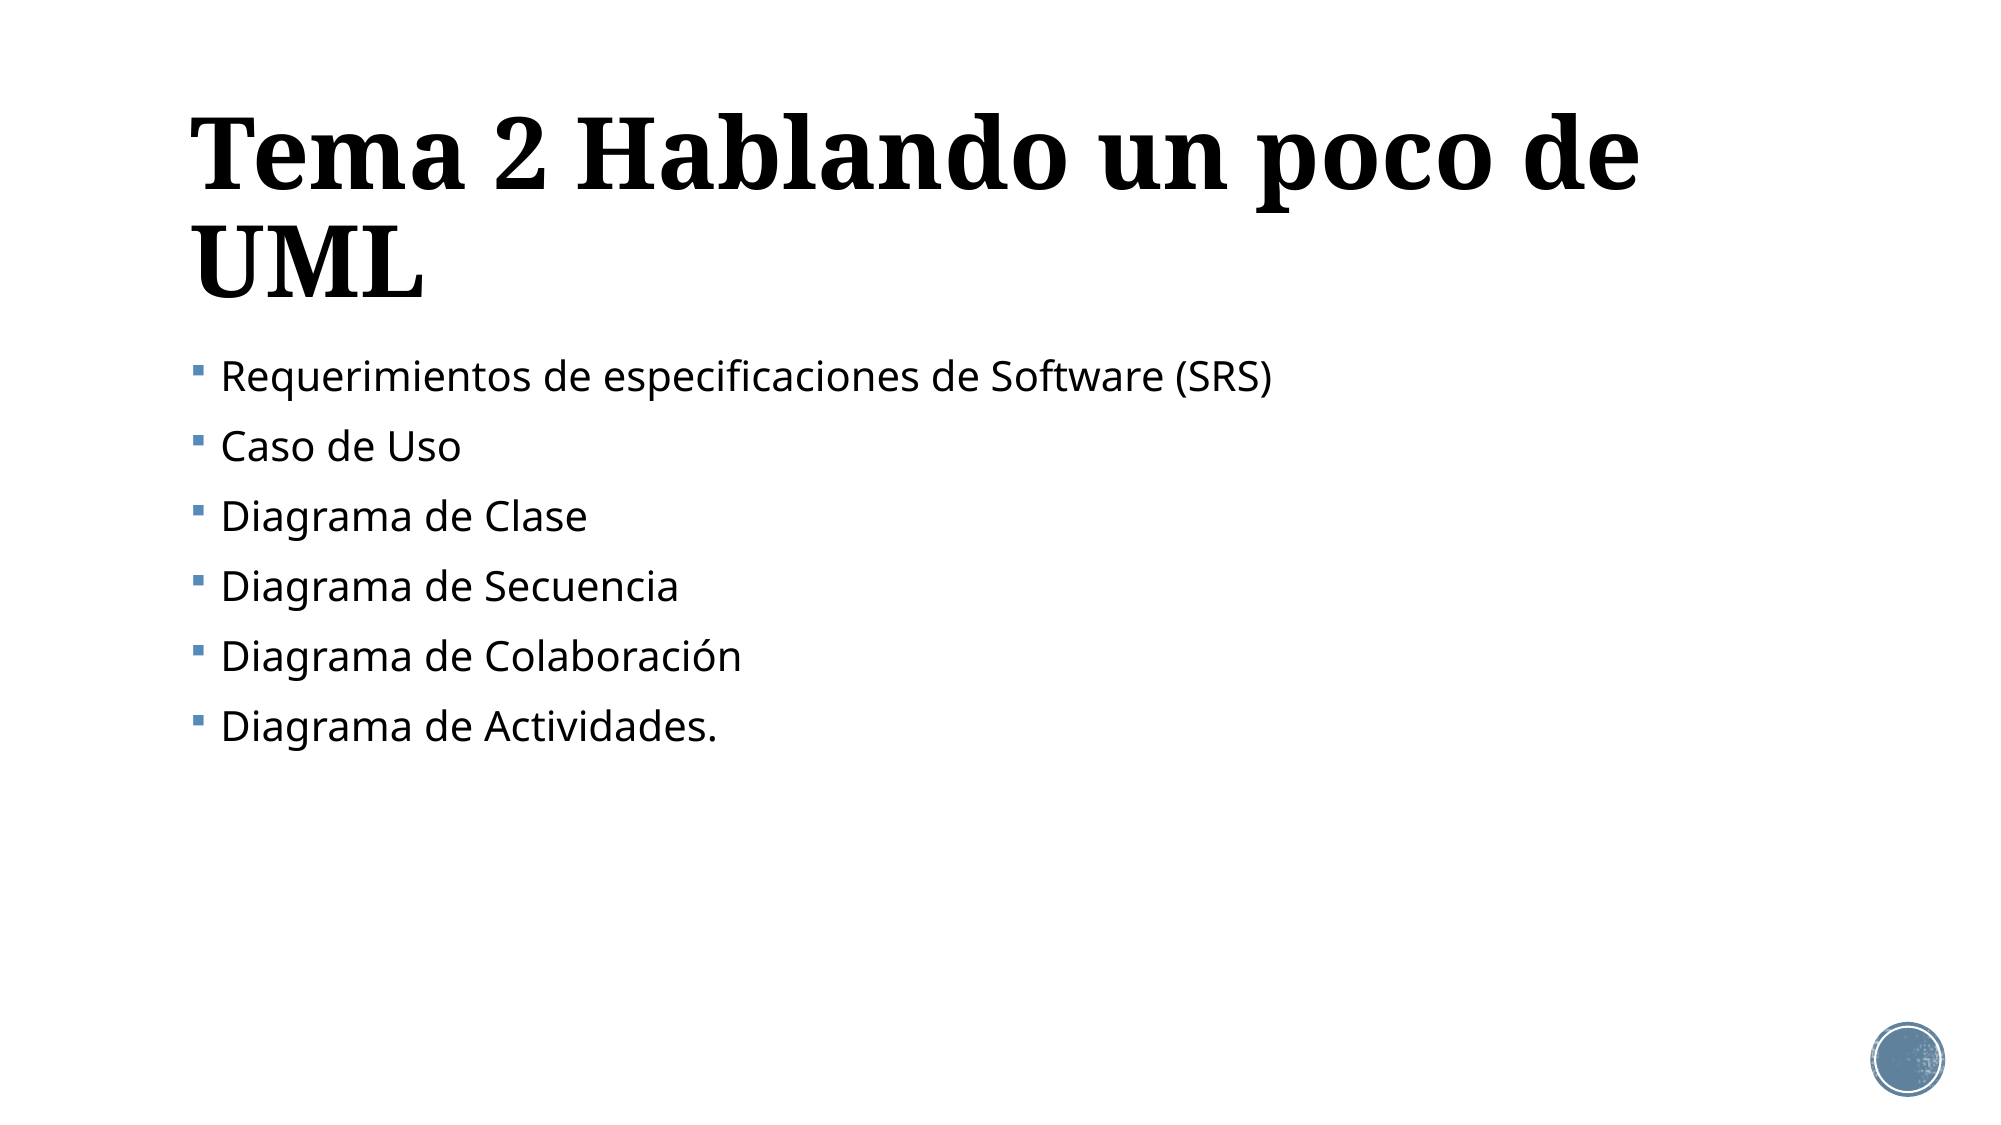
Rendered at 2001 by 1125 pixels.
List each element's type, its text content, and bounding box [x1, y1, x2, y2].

title Tema 2 Hablando un poco de UML [175, 79, 1826, 344]
list Requerimientos de especificaciones de Software (SRS) Caso de Uso Diagrama de Clase Diagrama de Secuencia Diagrama de Colaboración Diagrama de Actividades. [175, 348, 1826, 1013]
